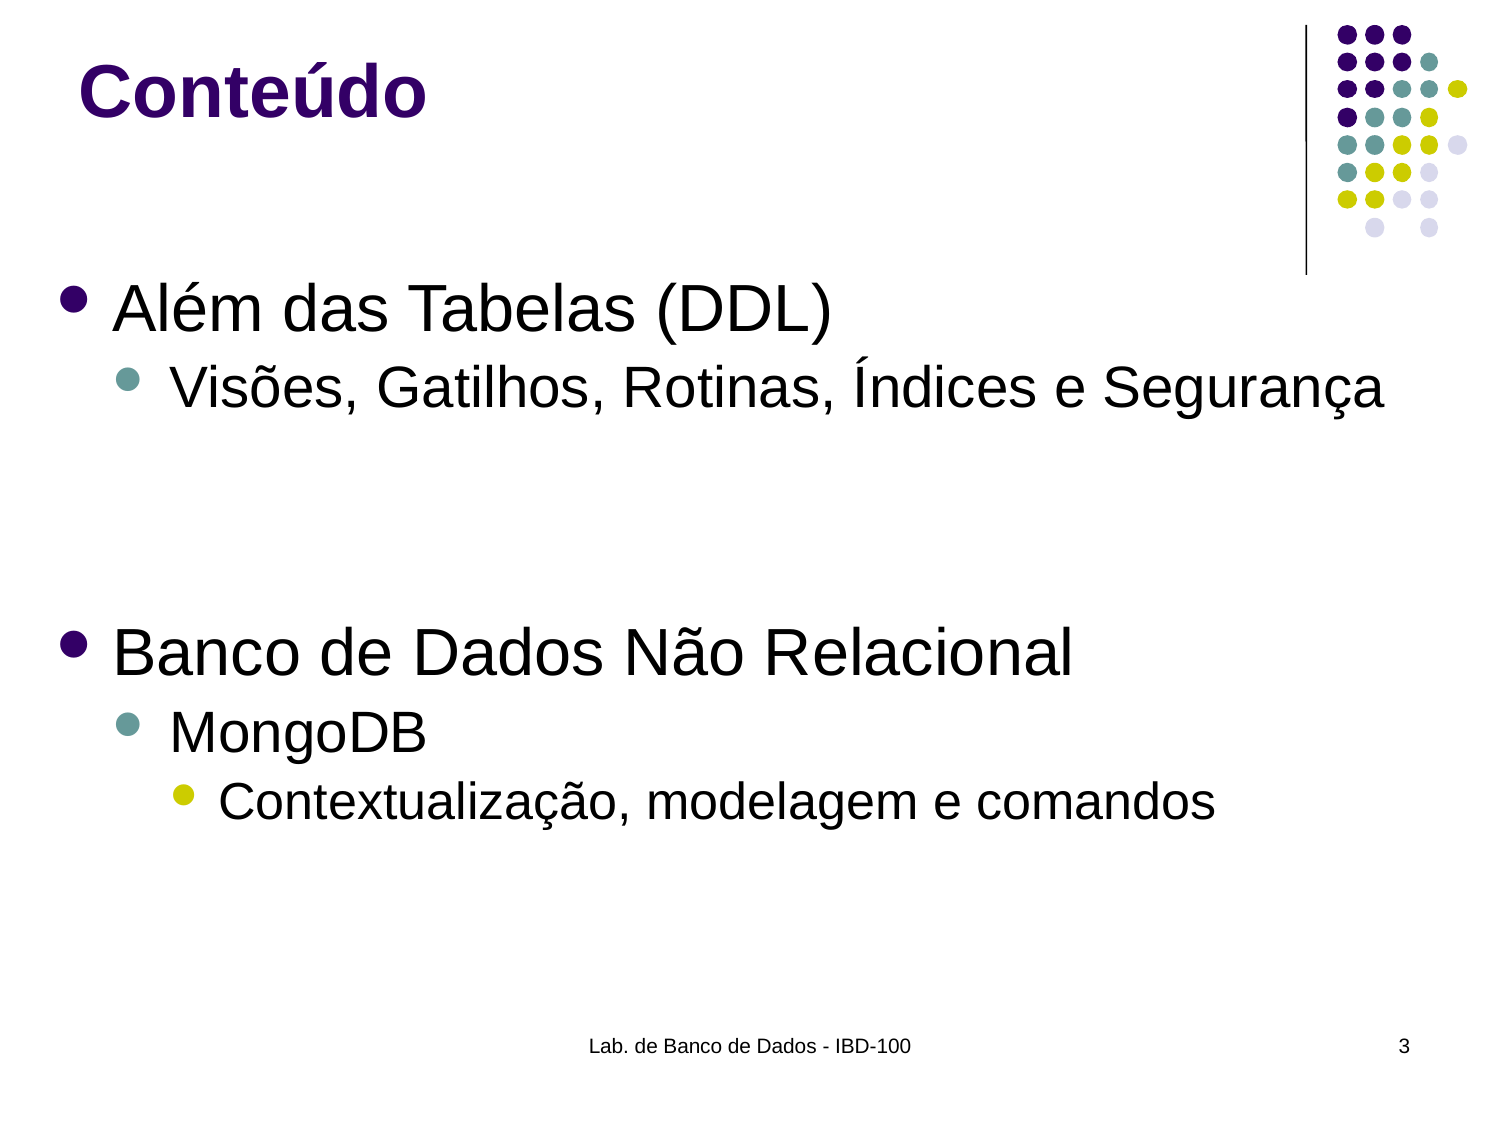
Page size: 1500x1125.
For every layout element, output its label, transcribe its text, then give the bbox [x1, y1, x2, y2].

footer Lab. de Banco de Dados - IBD-100 [512, 1024, 988, 1101]
list Além das Tabelas (DDL) Visões, Gatilhos, Rotinas, Índices e Segurança Banco de Dados Não Relacional MongoDB Contextualização, modelagem e comandos [41, 172, 1471, 1094]
title Conteúdo [63, 30, 449, 141]
slide_number 3 [1074, 1024, 1426, 1101]
